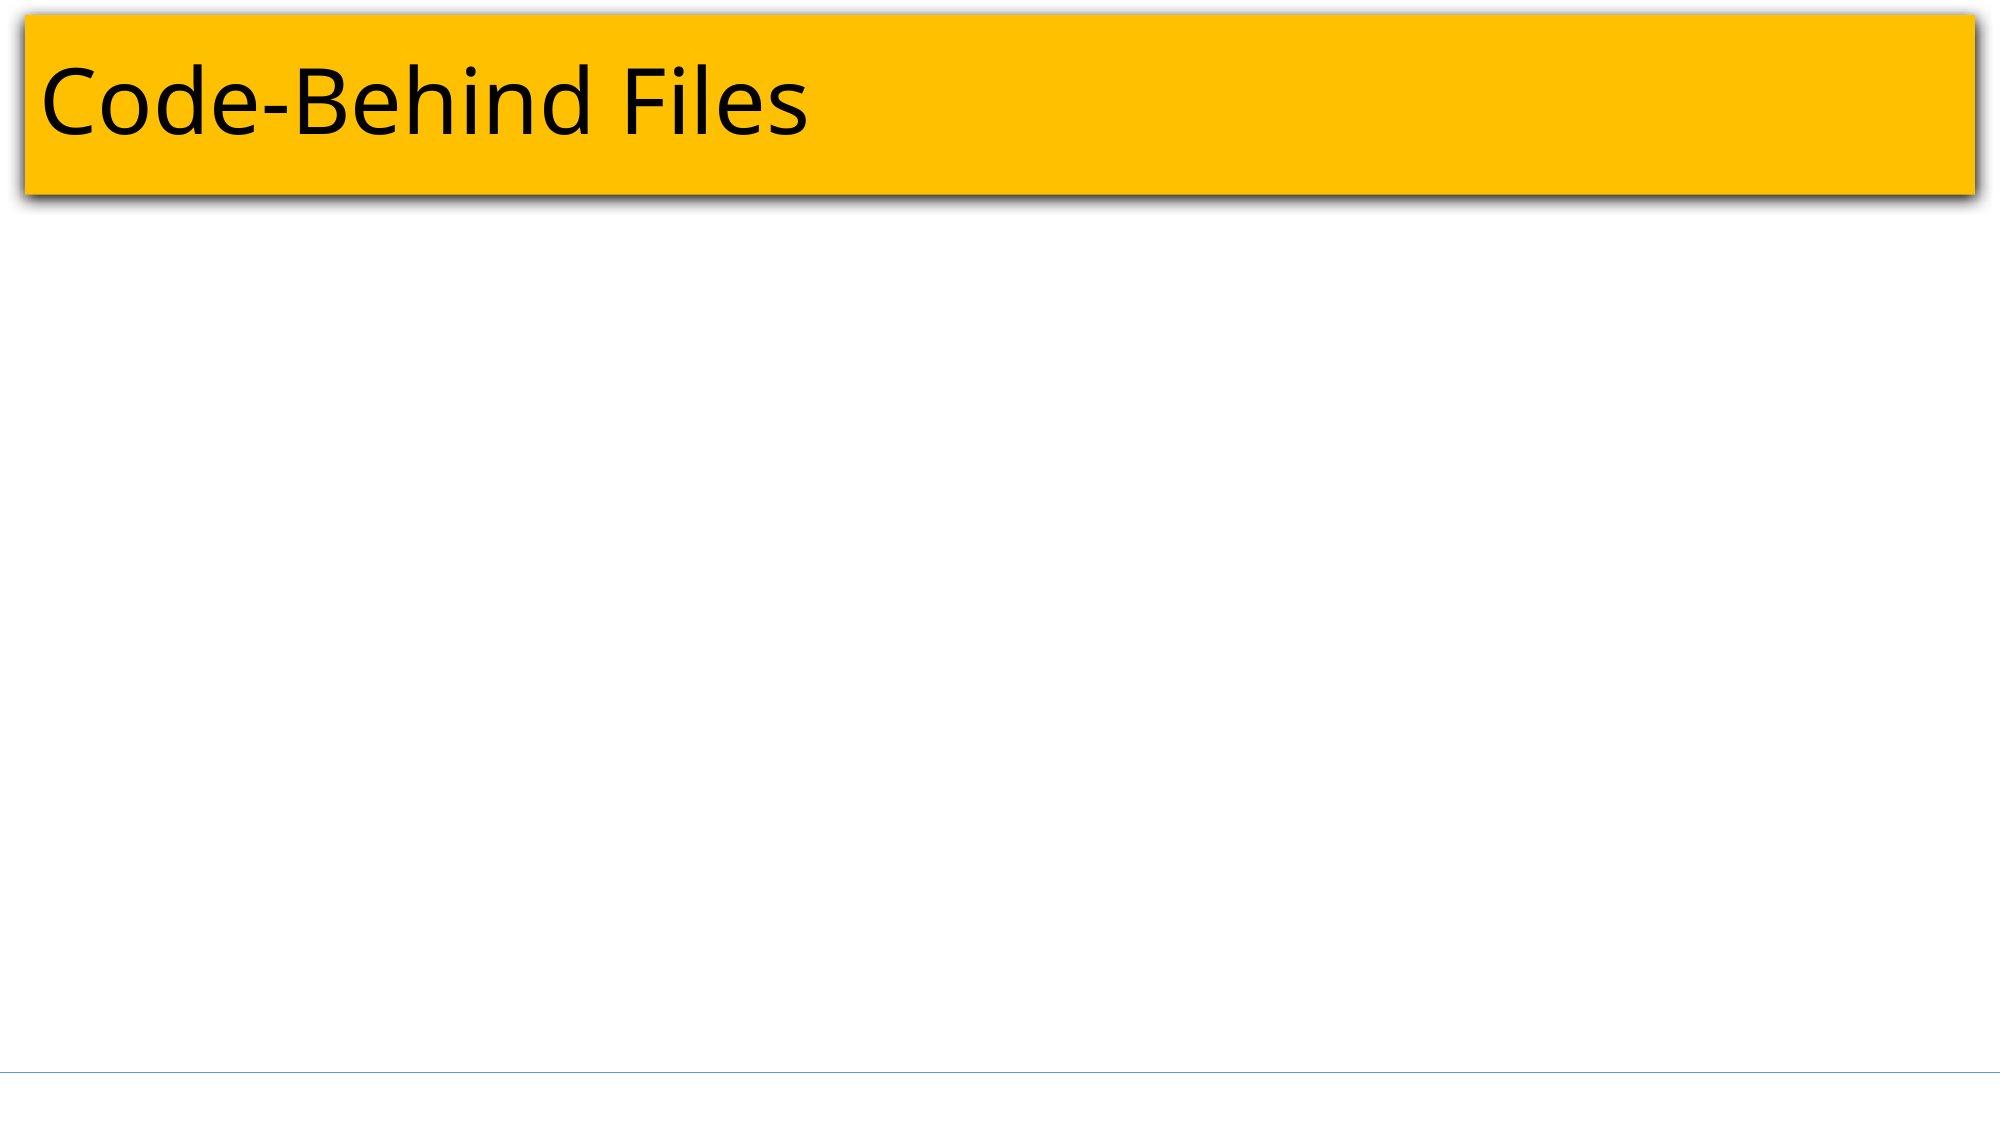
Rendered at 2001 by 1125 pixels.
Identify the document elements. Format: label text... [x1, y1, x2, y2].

title Code-Behind Files [24, 14, 1975, 195]
